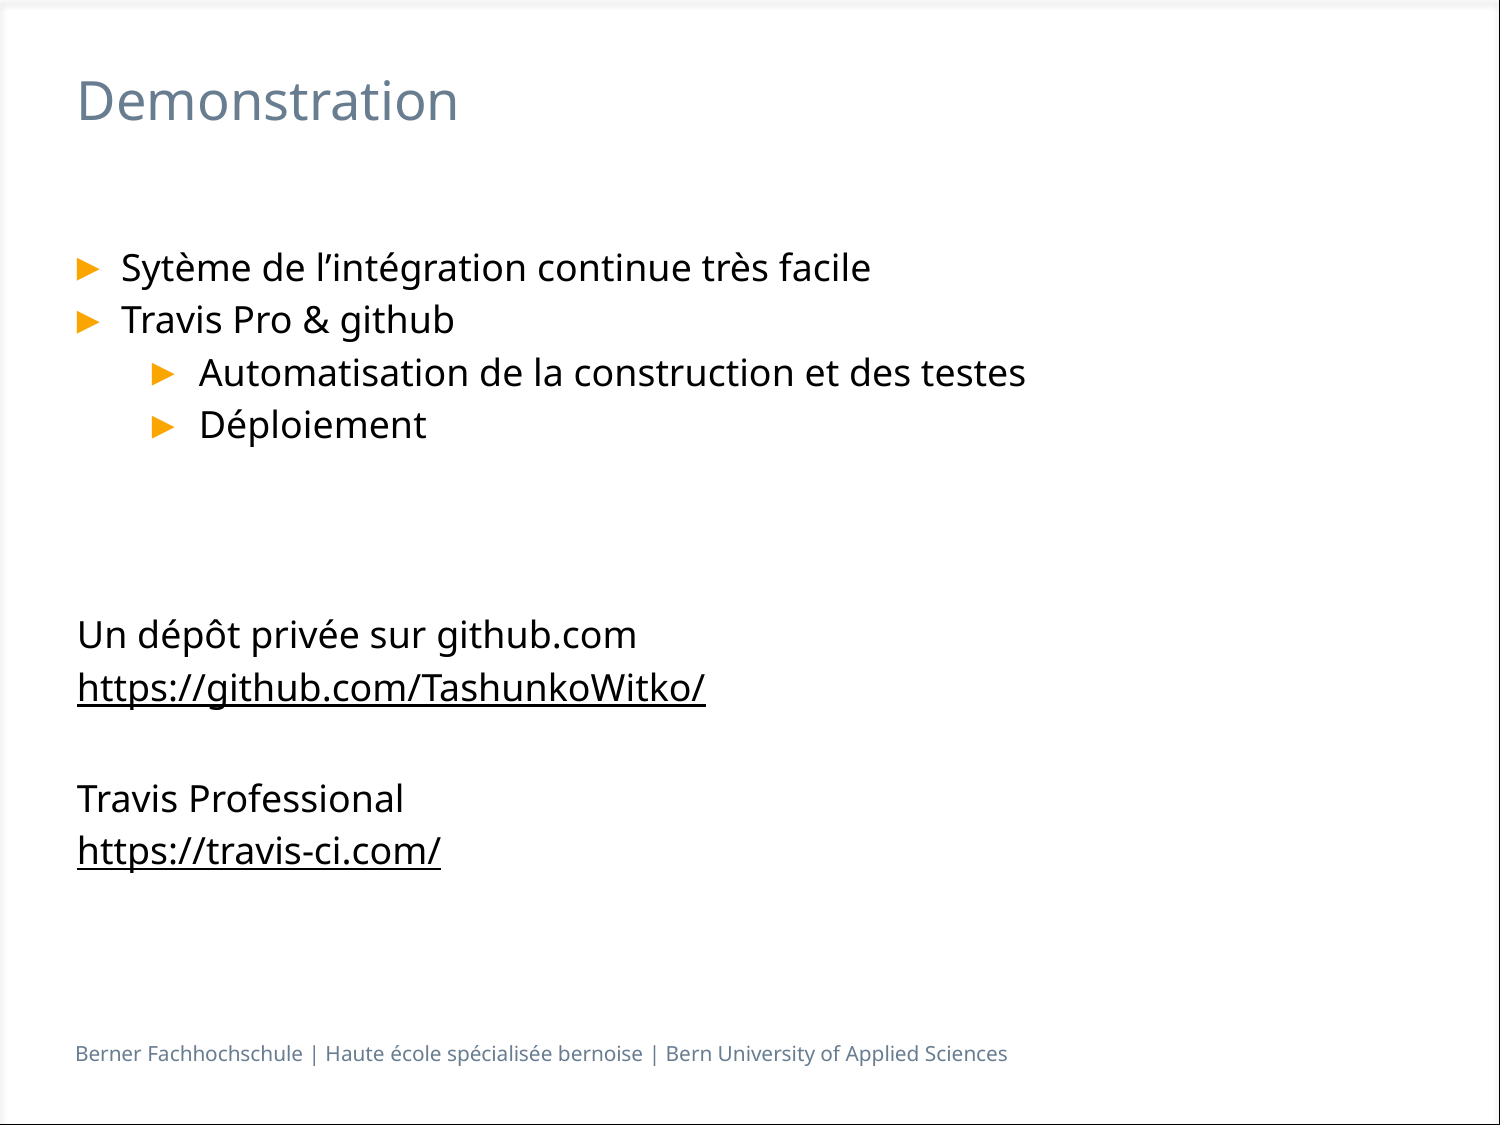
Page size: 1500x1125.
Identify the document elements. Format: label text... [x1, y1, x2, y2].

list Sytème de l’intégration continue très facile Travis Pro & github Automatisation de la construction et des testes Déploiement Un dépôt privée sur github.com https://github.com/TashunkoWitko/ Travis Professional https://travis-ci.com/ [76, 236, 1406, 1004]
title Demonstration [76, 59, 1406, 148]
